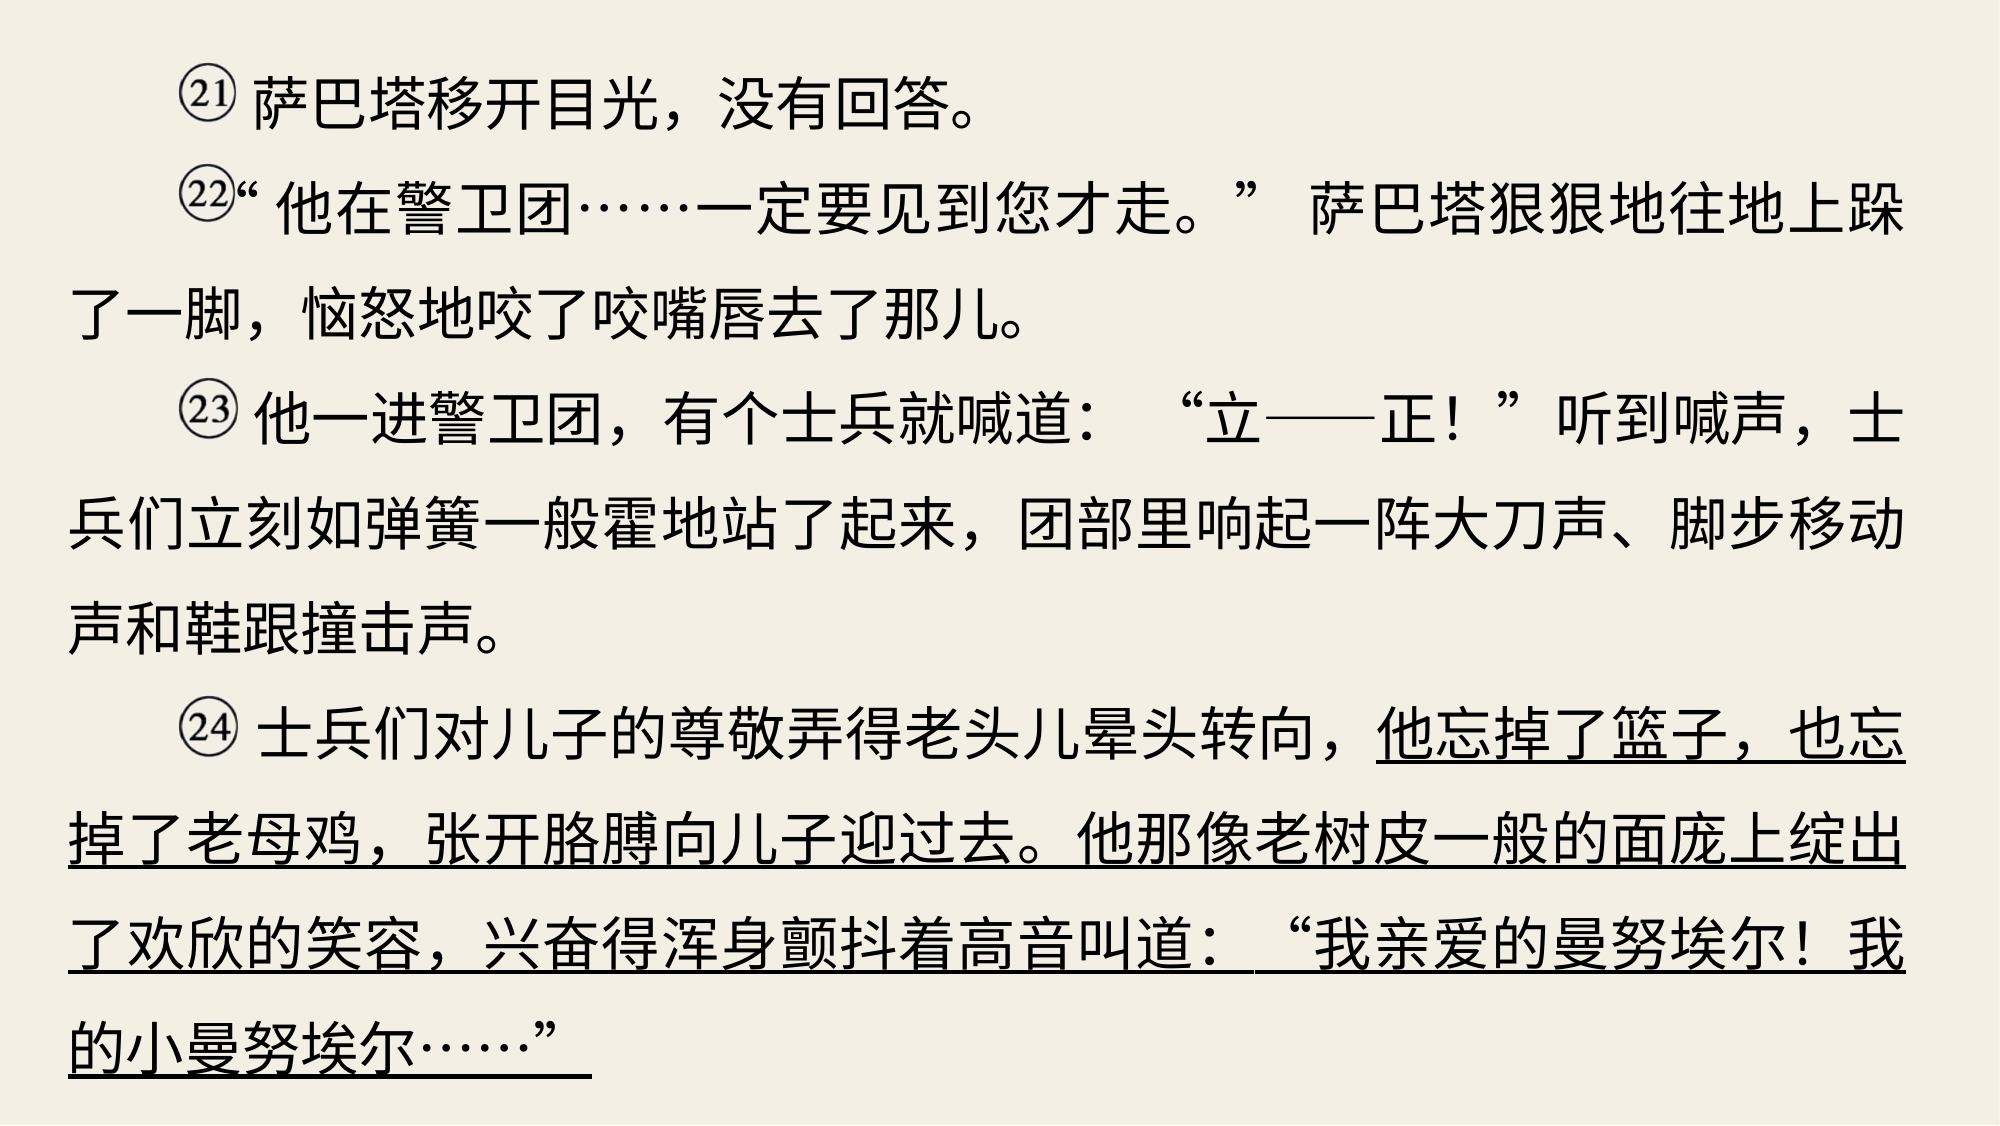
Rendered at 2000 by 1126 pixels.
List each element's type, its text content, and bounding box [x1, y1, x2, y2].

picture [178, 695, 241, 758]
picture [178, 163, 238, 224]
picture [178, 62, 239, 123]
picture [178, 377, 241, 441]
text_box 萨巴塔移开目光，没有回答。 “他在警卫团……一定要见到您才走。” 萨巴塔狠狠地往地上跺了一脚，恼怒地咬了咬嘴唇去了那儿。 他一进警卫团，有个士兵就喊道： “立——正！”听到喊声，士兵们立刻如弹簧一般霍地站了起来，团部里响起一阵大刀声、脚步移动声和鞋跟撞击声。 士兵们对儿子的尊敬弄得老头儿晕头转向，他忘掉了篮子，也忘掉了老母鸡，张开胳膊向儿子迎过去。他那像老树皮一般的面庞上绽出了欢欣的笑容，兴奋得浑身颤抖着高音叫道：“我亲爱的曼努埃尔！我的小曼努埃尔……” [47, 22, 1926, 1092]
